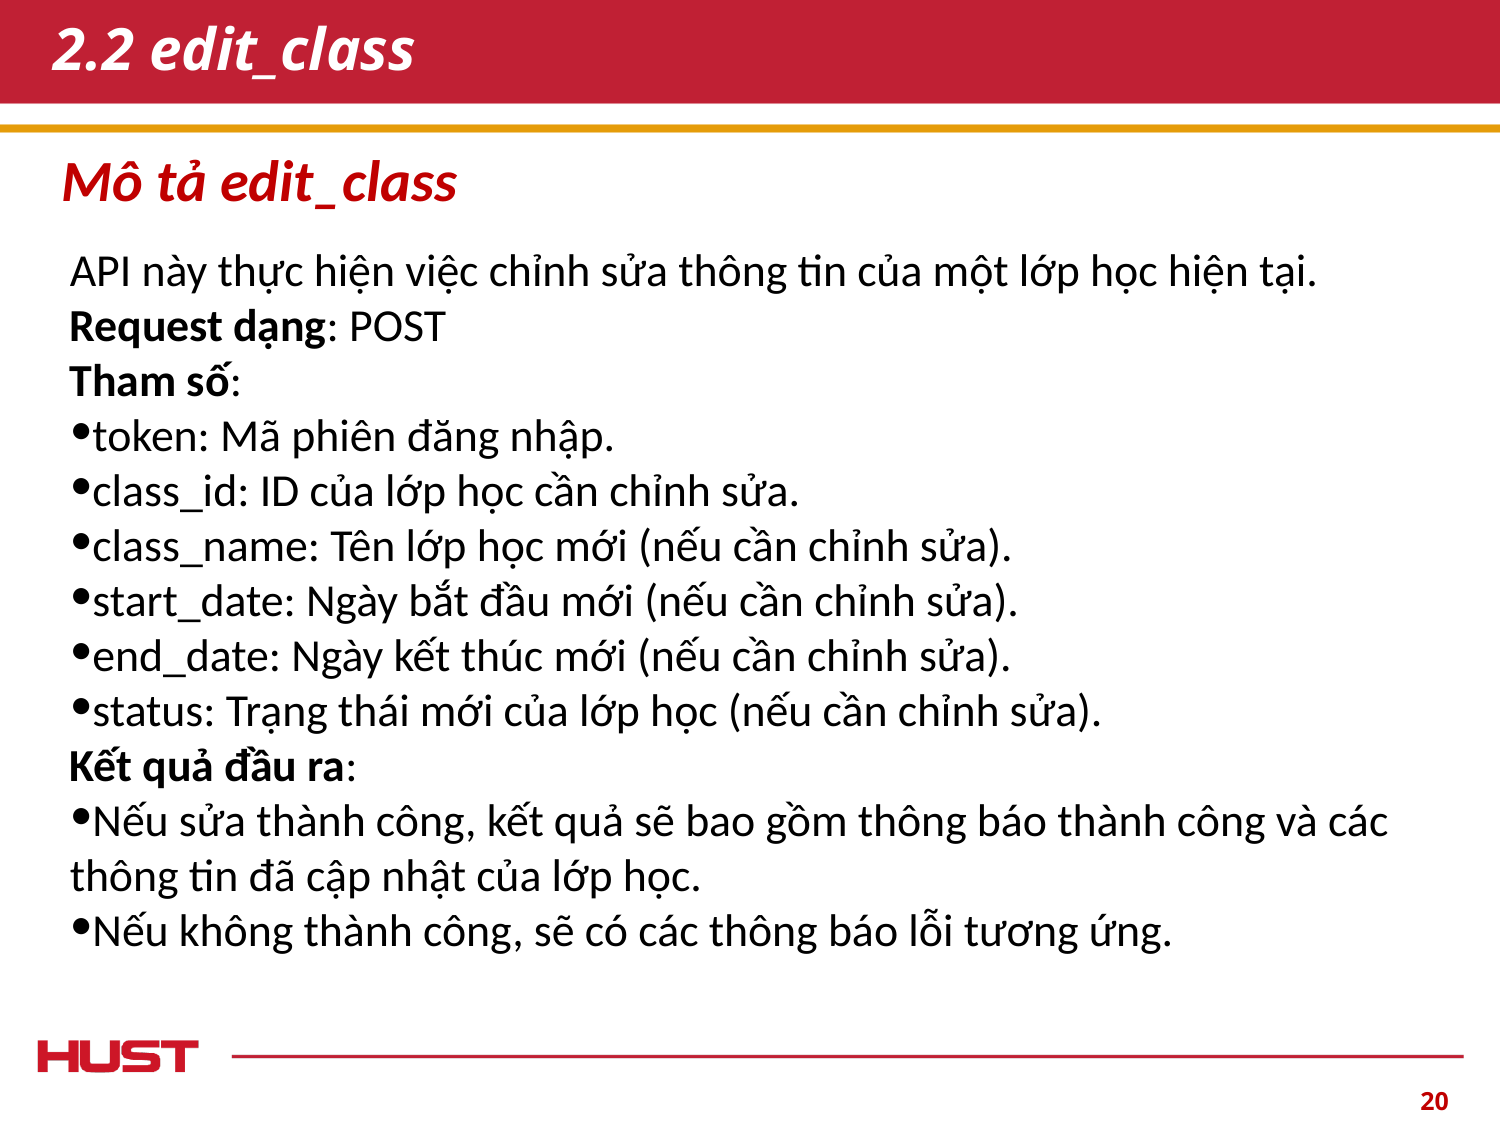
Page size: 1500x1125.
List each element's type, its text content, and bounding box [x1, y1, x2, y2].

text_box API này thực hiện việc chỉnh sửa thông tin của một lớp học hiện tại. Request dạng: POST Tham số: token: Mã phiên đăng nhập. class_id: ID của lớp học cần chỉnh sửa. class_name: Tên lớp học mới (nếu cần chỉnh sửa). start_date: Ngày bắt đầu mới (nếu cần chỉnh sửa). end_date: Ngày kết thúc mới (nếu cần chỉnh sửa). status: Trạng thái mới của lớp học (nếu cần chỉnh sửa). Kết quả đầu ra: Nếu sửa thành công, kết quả sẽ bao gồm thông báo thành công và các thông tin đã cập nhật của lớp học. Nếu không thành công, sẽ có các thông báo lỗi tương ứng. [54, 233, 1500, 1019]
title 2.2 edit_class [38, 12, 1462, 87]
picture [0, 0, 1500, 1125]
slide_number ‹#› [1126, 1078, 1464, 1125]
text_box Mô tả edit_class [46, 136, 990, 230]
